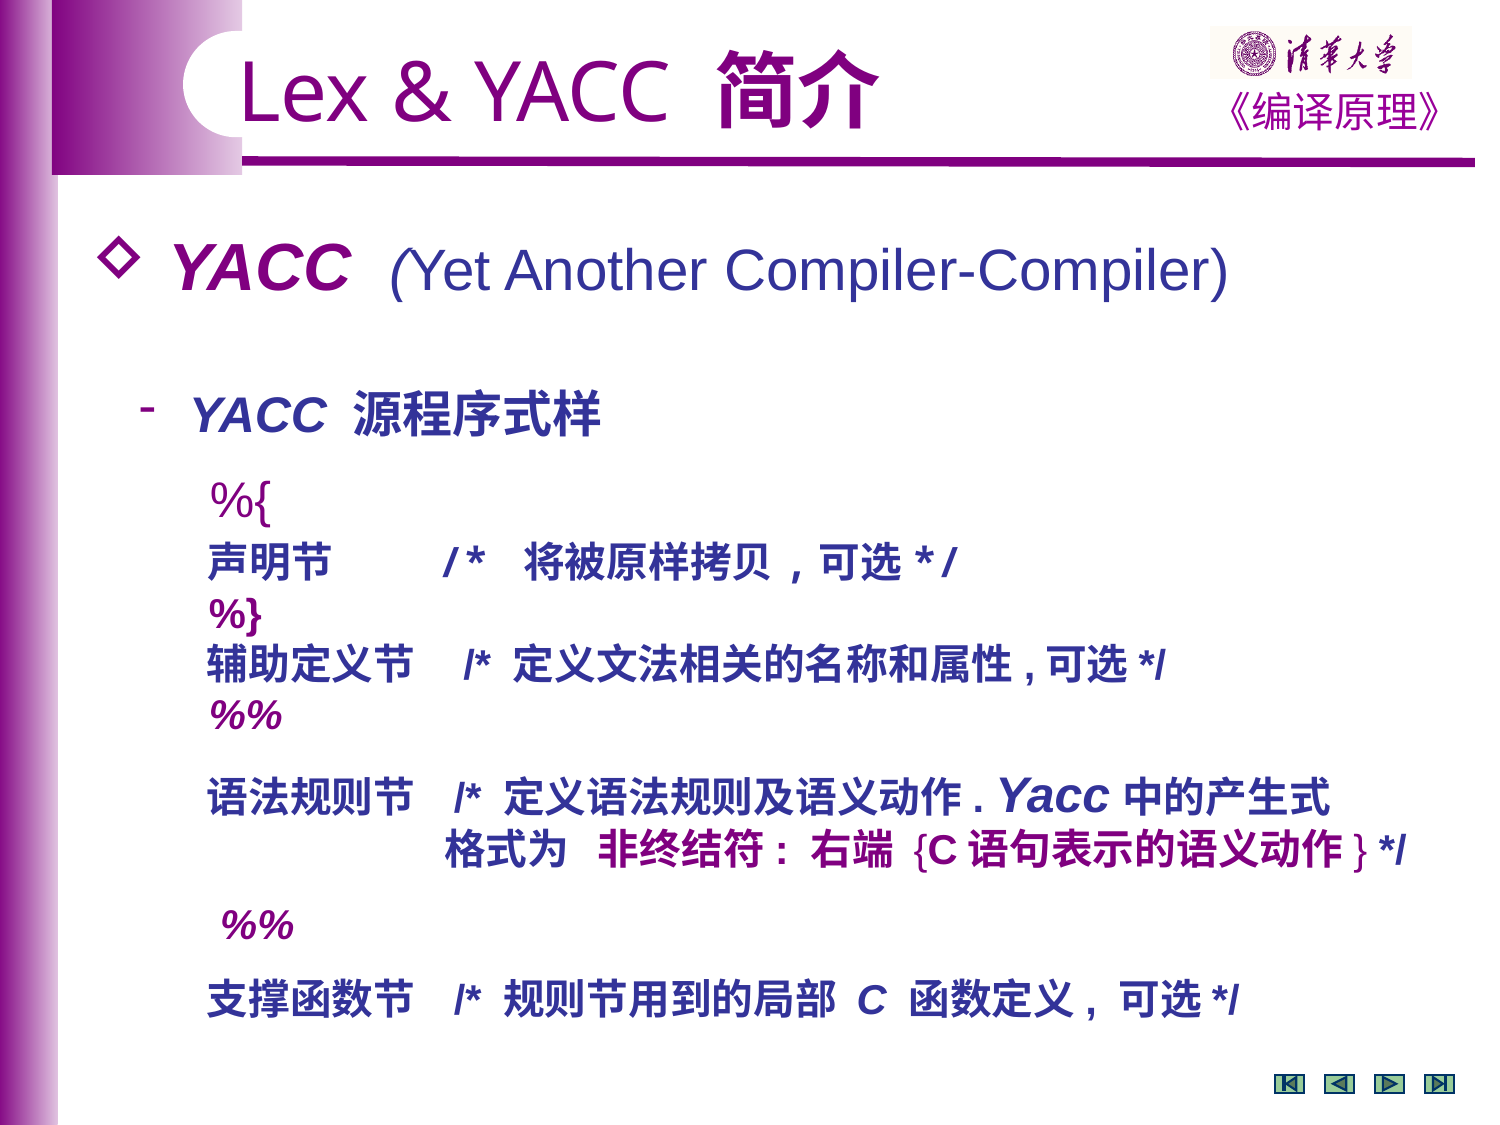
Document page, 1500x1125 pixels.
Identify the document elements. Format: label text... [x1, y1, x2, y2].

text_box [1424, 1074, 1455, 1093]
text_box [1274, 1074, 1305, 1093]
text_box [1374, 1074, 1405, 1093]
text_box [1324, 1074, 1355, 1093]
text_box YACC (Yet Another Compiler-Compiler) [75, 224, 1388, 313]
picture [1210, 26, 1412, 79]
text_box Lex & YACC 简介 [222, 31, 896, 146]
text_box YACC 源程序式样 %{ 声明节 /* 将被原样拷贝,可选*/ %} 辅助定义节 /* 定义文法相关的名称和属性,可选*/ %% 语法规则节 /* 定义语法规则及语义动作. Yacc中的产生式 格式为 非终结符: 右端 {C语句表示的语义动作} */ %% 支撑函数节 /* 规则节用到的局部 C 函数定义, 可选*/ [124, 350, 1463, 1030]
